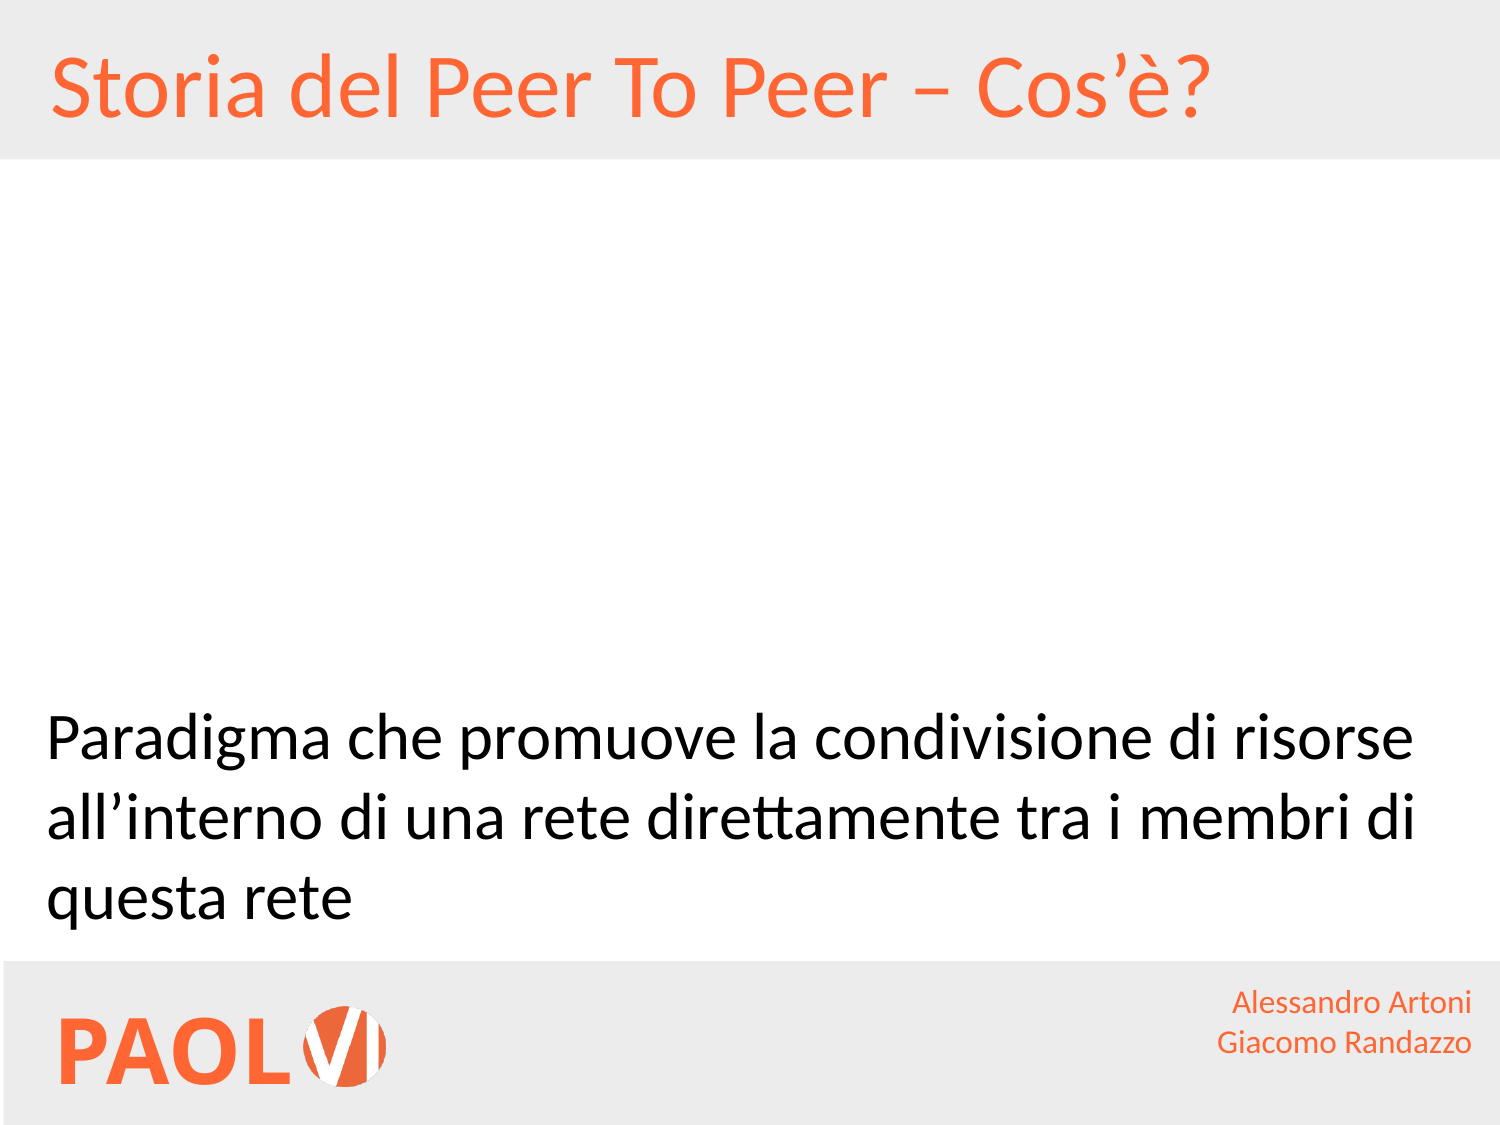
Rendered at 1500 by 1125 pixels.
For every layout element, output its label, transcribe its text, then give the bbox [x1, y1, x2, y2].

title Storia del Peer To Peer – Cos’è? [35, 19, 1459, 143]
list Paradigma che promuove la condivisione di risorse all’interno di una rete direttamente tra i membri di questa rete [31, 221, 1471, 941]
picture [303, 1006, 386, 1087]
